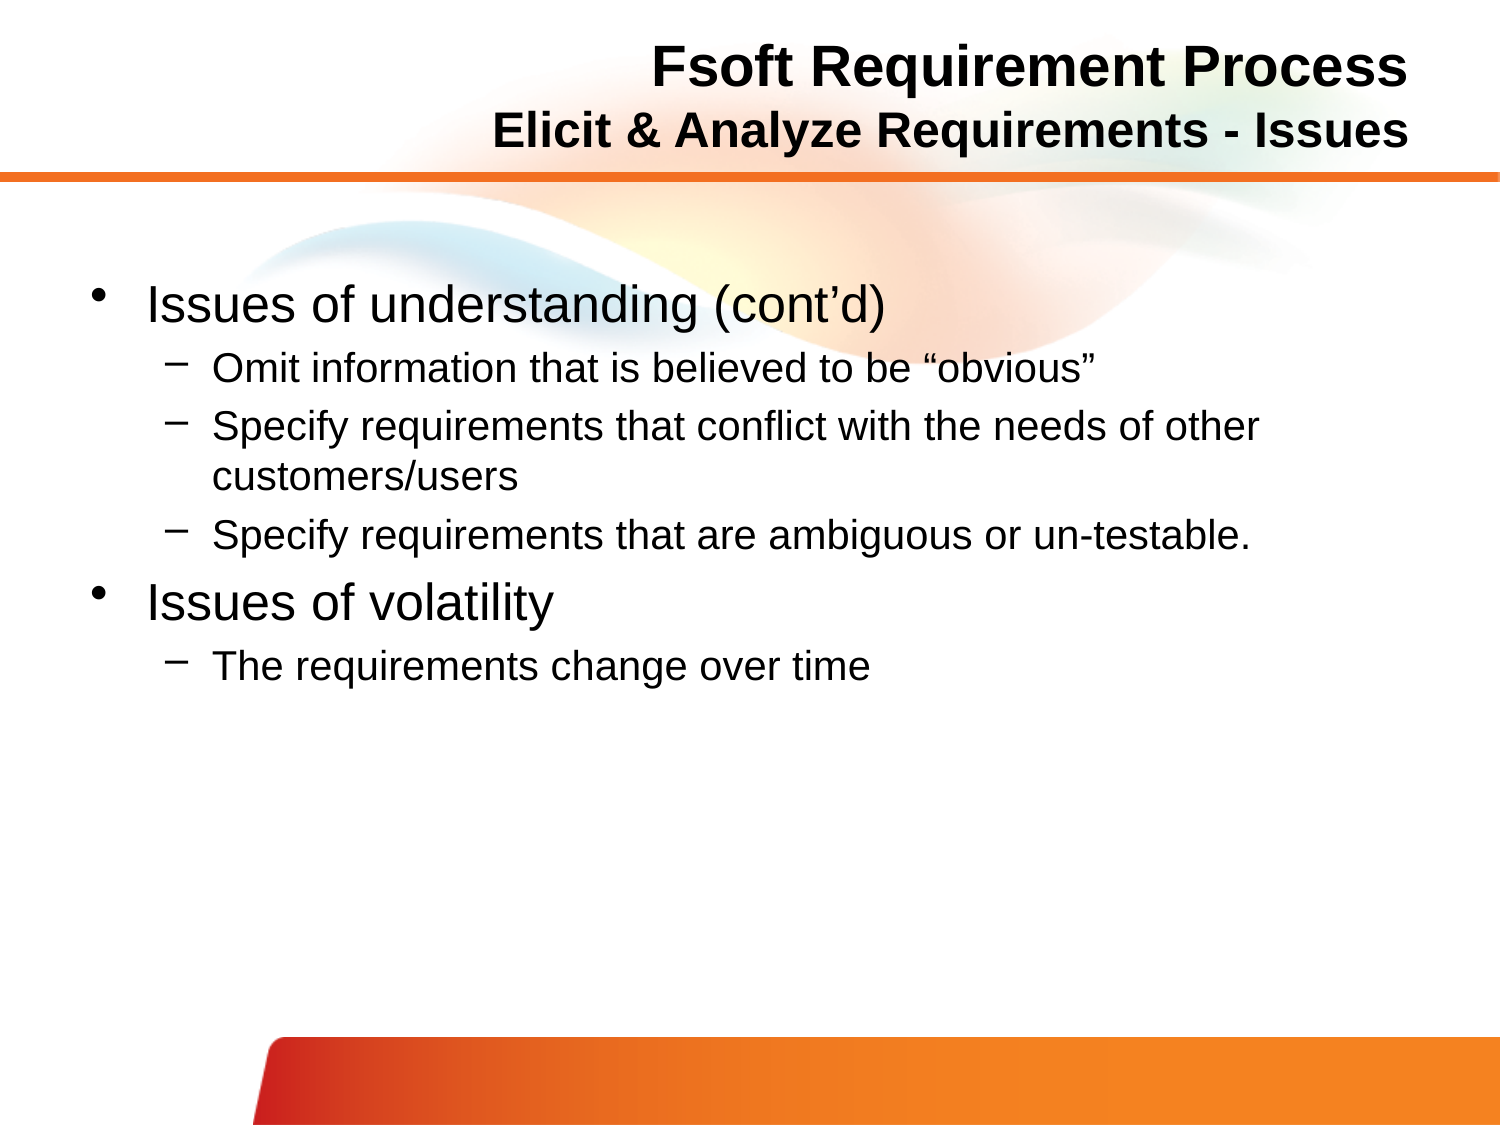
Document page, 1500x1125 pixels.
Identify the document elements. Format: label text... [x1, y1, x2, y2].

title Fsoft Requirement Process Elicit & Analyze Requirements - Issues [437, 24, 1425, 161]
picture [253, 1037, 1500, 1125]
list Issues of understanding (cont’d) Omit information that is believed to be “obvious” Specify requirements that conflict with the needs of other customers/users Specify requirements that are ambiguous or un-testable. Issues of volatility The requirements change over time [75, 262, 1425, 1005]
picture [0, 0, 1500, 262]
